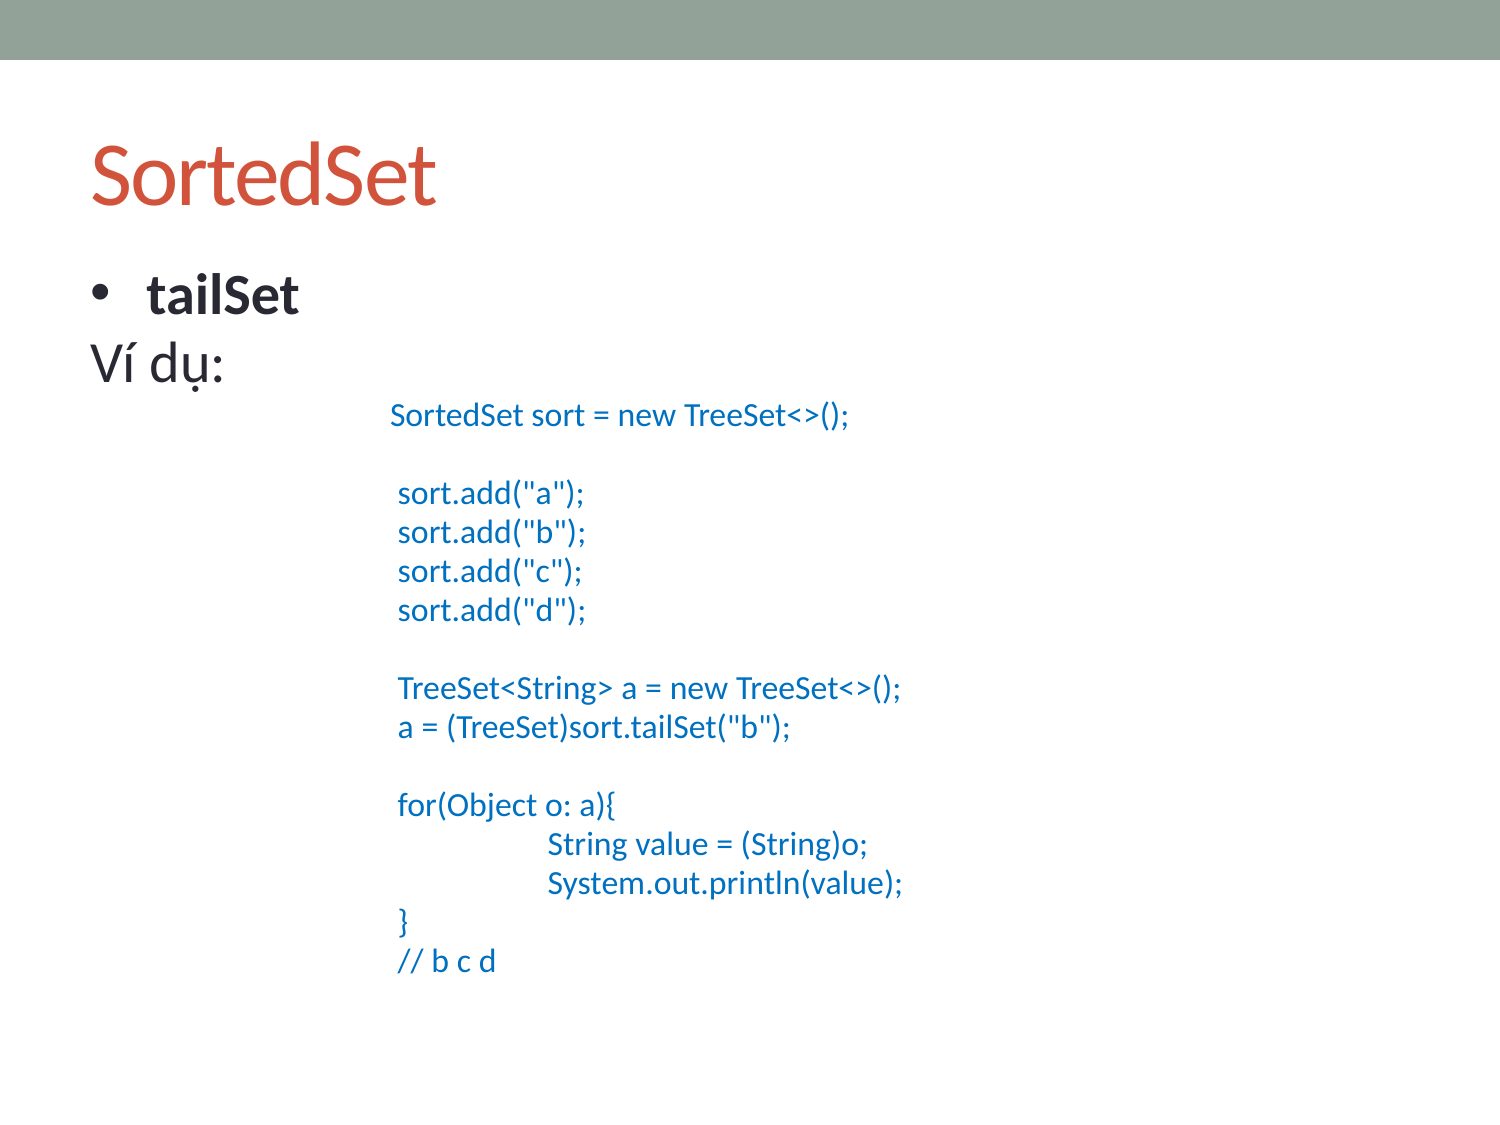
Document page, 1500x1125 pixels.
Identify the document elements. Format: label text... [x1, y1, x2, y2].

title SortedSet [75, 87, 1425, 250]
list tailSet Ví dụ: SortedSet sort = new TreeSet<>(); sort.add("a"); sort.add("b"); sort.add("c"); sort.add("d"); TreeSet<String> a = new TreeSet<>(); a = (TreeSet)sort.tailSet("b"); for(Object o: a){ String value = (String)o; System.out.println(value); } // b c d [75, 262, 1425, 1063]
